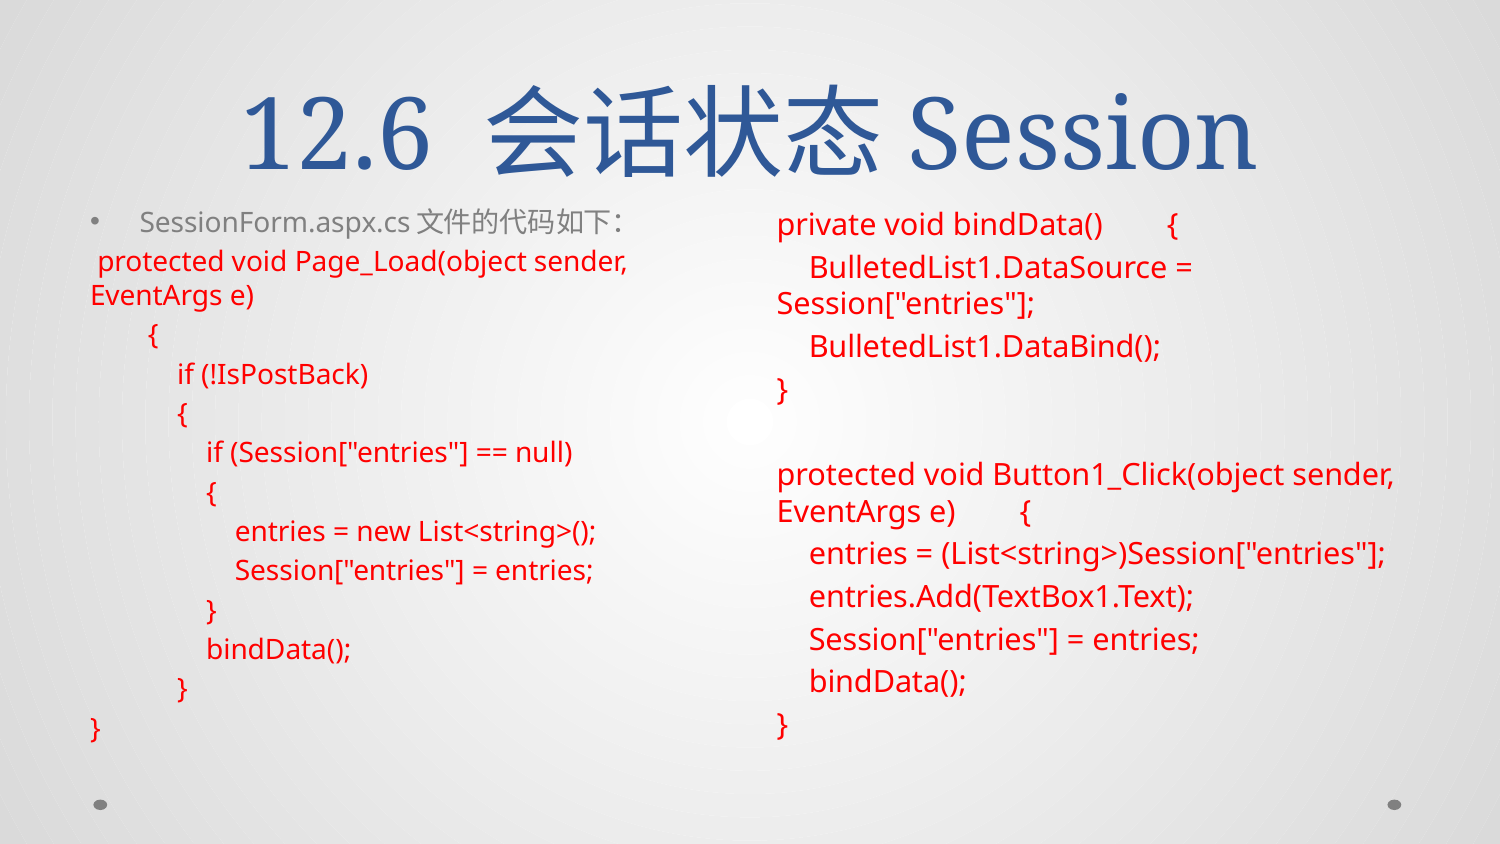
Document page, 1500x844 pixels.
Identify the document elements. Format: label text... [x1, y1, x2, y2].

text_box private void bindData() { BulletedList1.DataSource = Session["entries"]; BulletedList1.DataBind(); } protected void Button1_Click(object sender, EventArgs e) { entries = (List<string>)Session["entries"]; entries.Add(TextBox1.Text); Session["entries"] = entries; bindData(); } [761, 197, 1414, 755]
title 12.6 会话状态Session [75, 0, 1425, 197]
list SessionForm.aspx.cs文件的代码如下： protected void Page_Load(object sender, EventArgs e) { if (!IsPostBack) { if (Session["entries"] == null) { entries = new List<string>(); Session["entries"] = entries; } bindData(); } } [75, 196, 727, 754]
